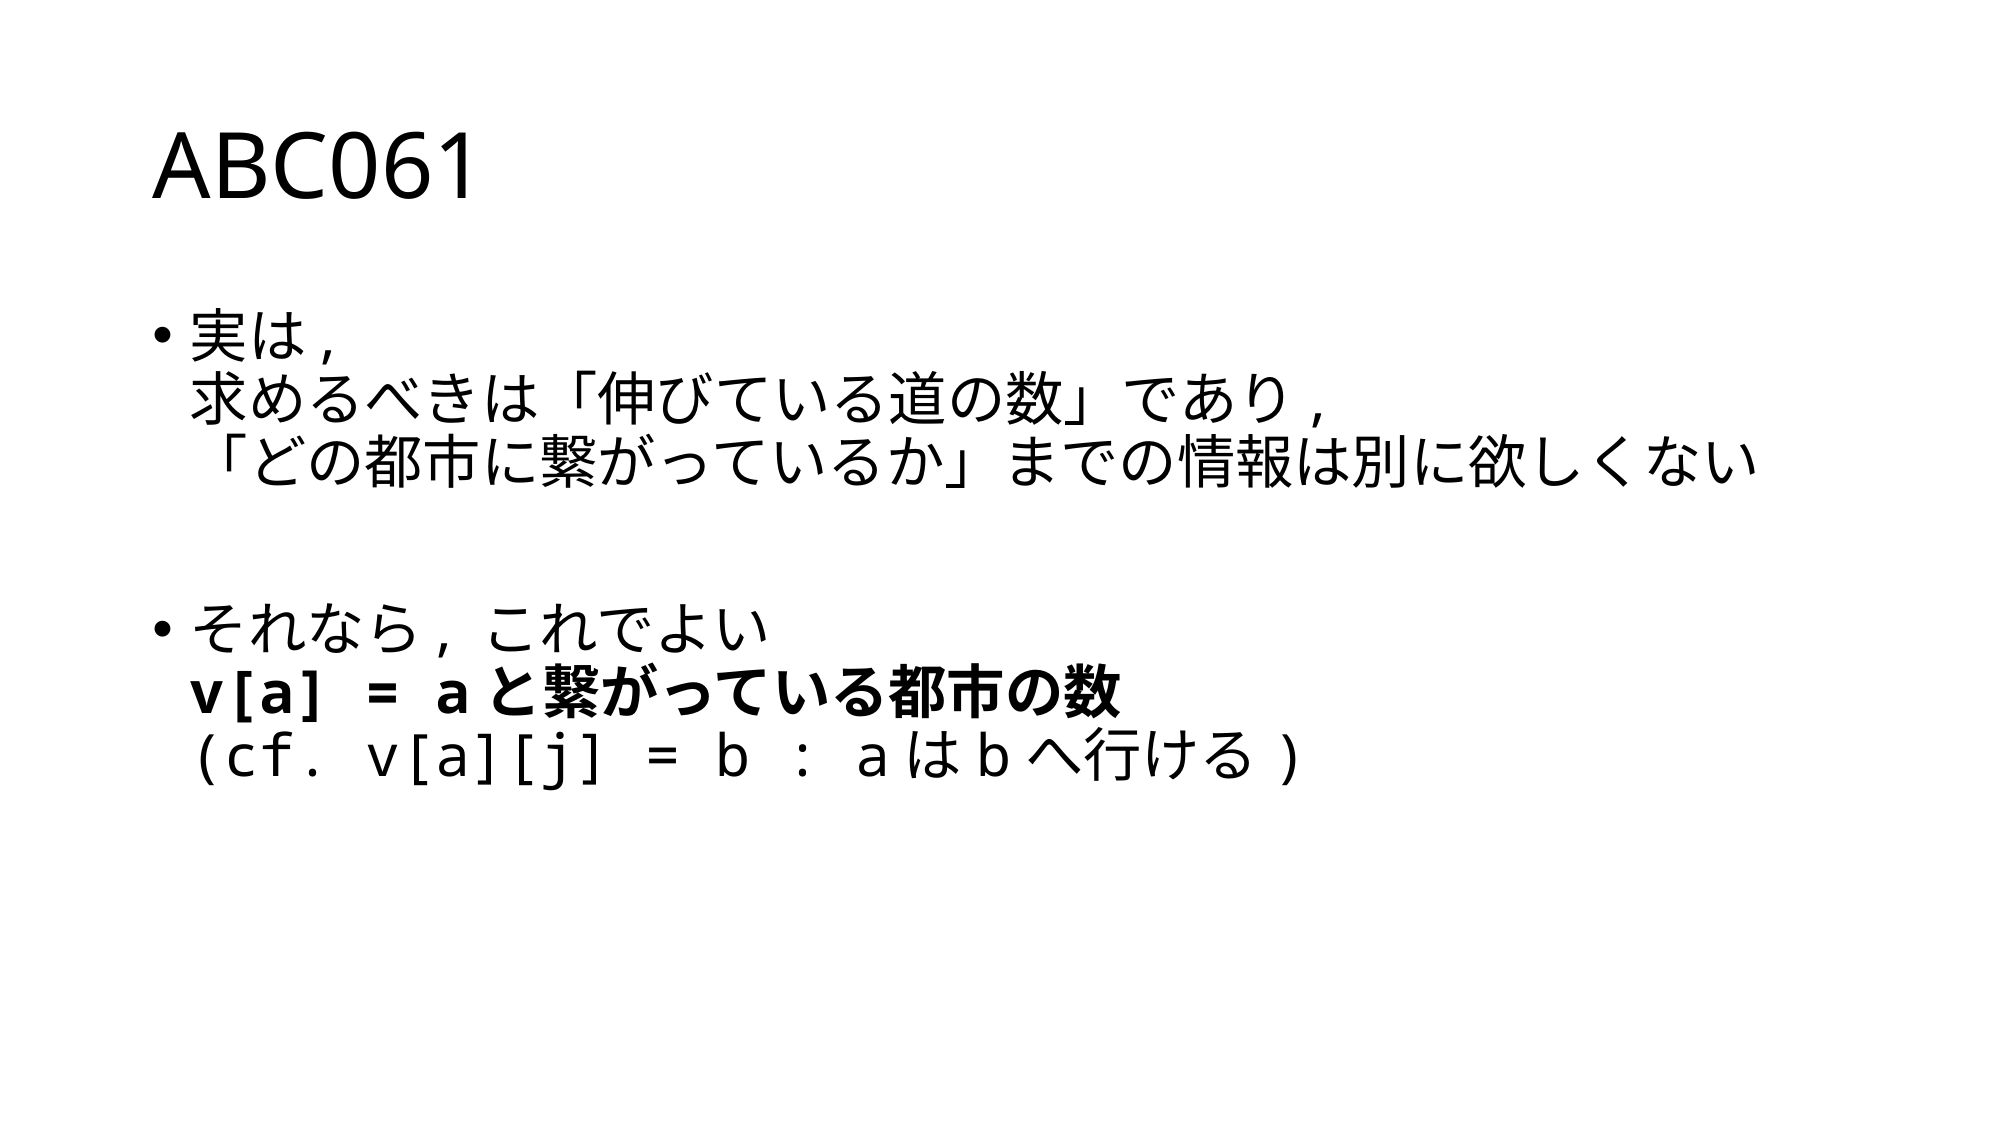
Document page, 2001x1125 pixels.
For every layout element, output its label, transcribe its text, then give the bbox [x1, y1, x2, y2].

list 実は, 求めるべきは「伸びている道の数」であり, 「どの都市に繋がっているか」までの情報は別に欲しくない それなら, これでよい v[a] = aと繋がっている都市の数 (cf. v[a][j] = b : aはbへ行ける) [137, 299, 1863, 1014]
title ABC061 [137, 59, 1863, 278]
